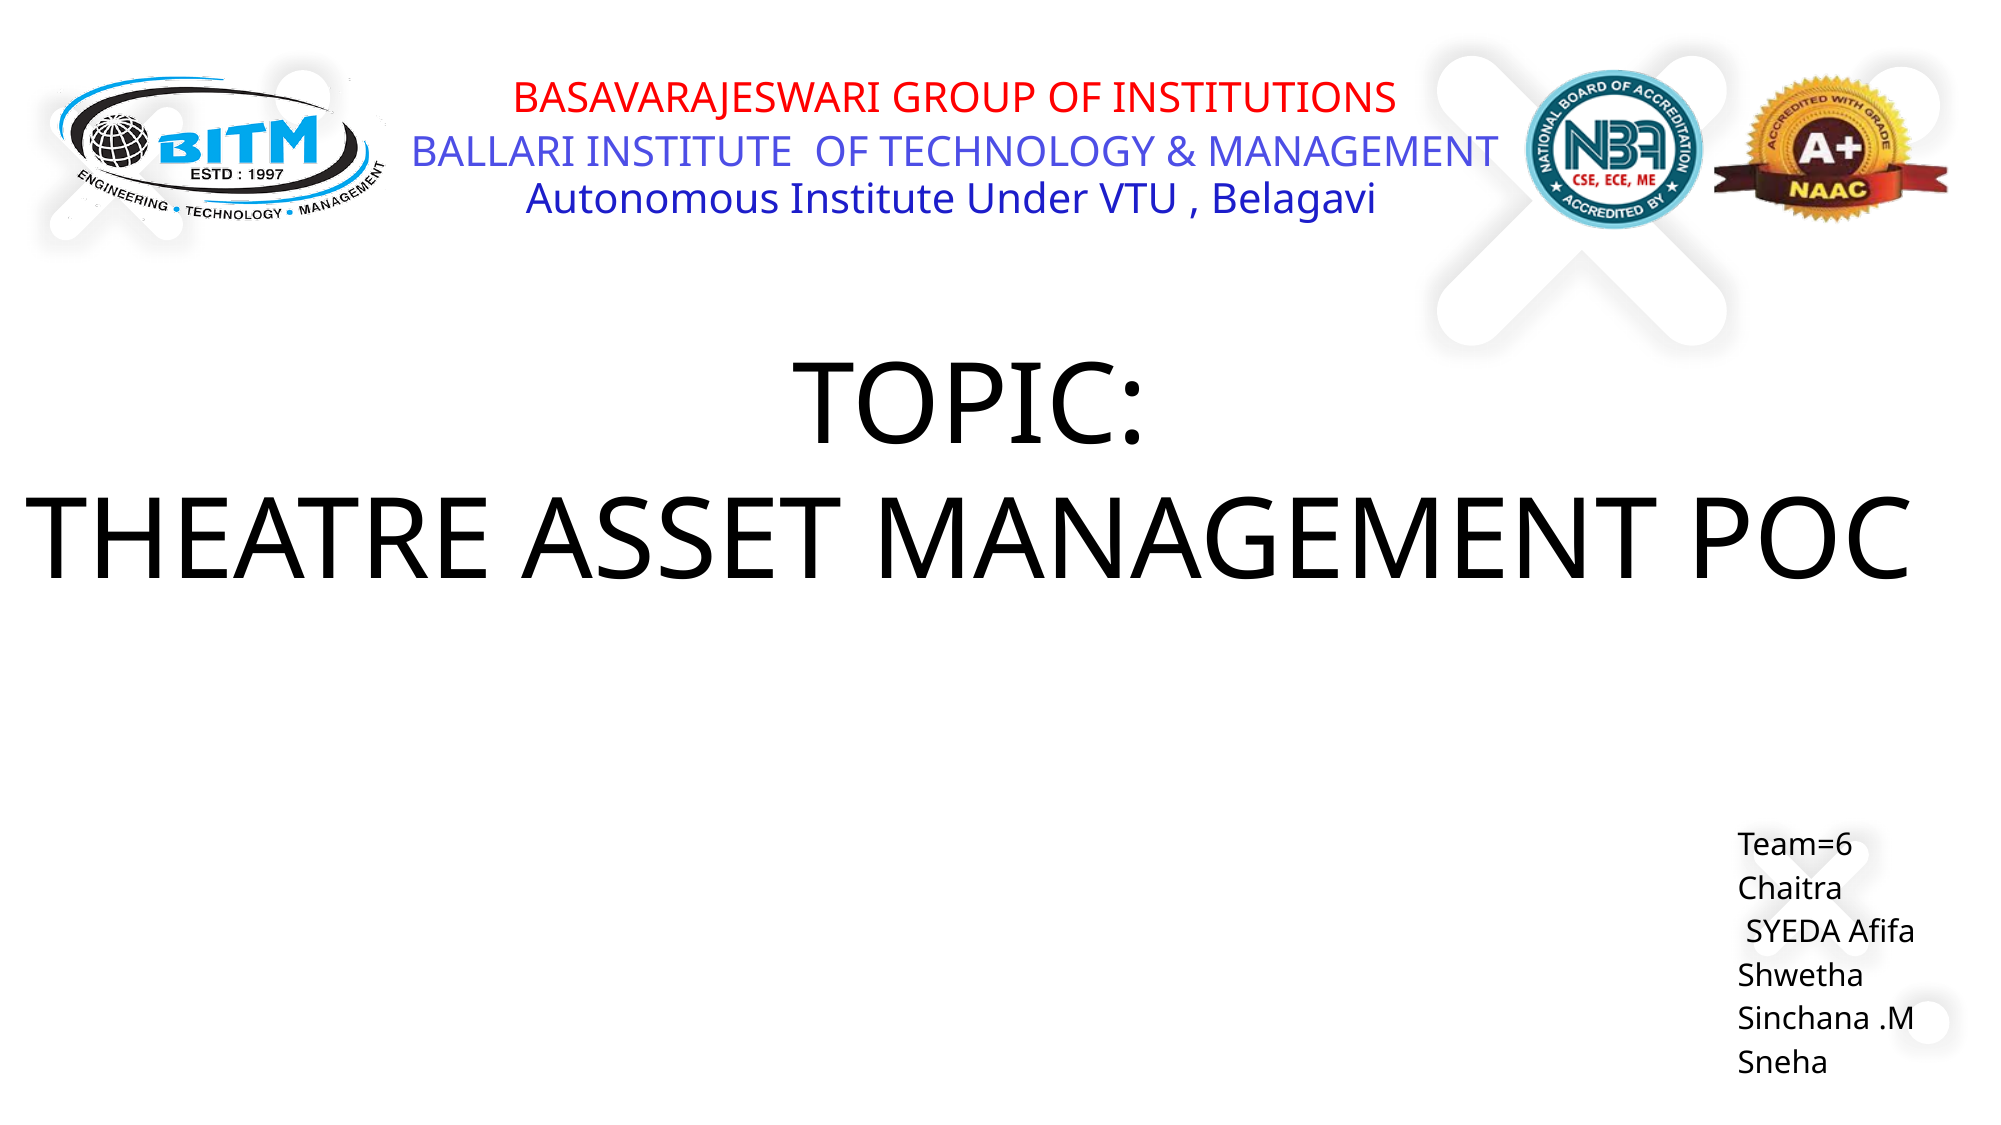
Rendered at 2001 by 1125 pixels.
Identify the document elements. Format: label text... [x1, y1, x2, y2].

list Team=6 Chaitra SYEDA Afifa Shwetha Sinchana .M Sneha [1722, 820, 1938, 1096]
picture [1513, 69, 1966, 230]
picture [34, 65, 406, 230]
title BASAVARAJESWARI GROUP OF INSTITUTIONS BALLARI INSTITUTE OF TECHNOLOGY & MANAGEMENT Autonomous Institute Under VTU , Belagavi [179, 0, 1692, 291]
text_box TOPIC: THEATRE ASSET MANAGEMENT POC [4, 323, 1935, 609]
